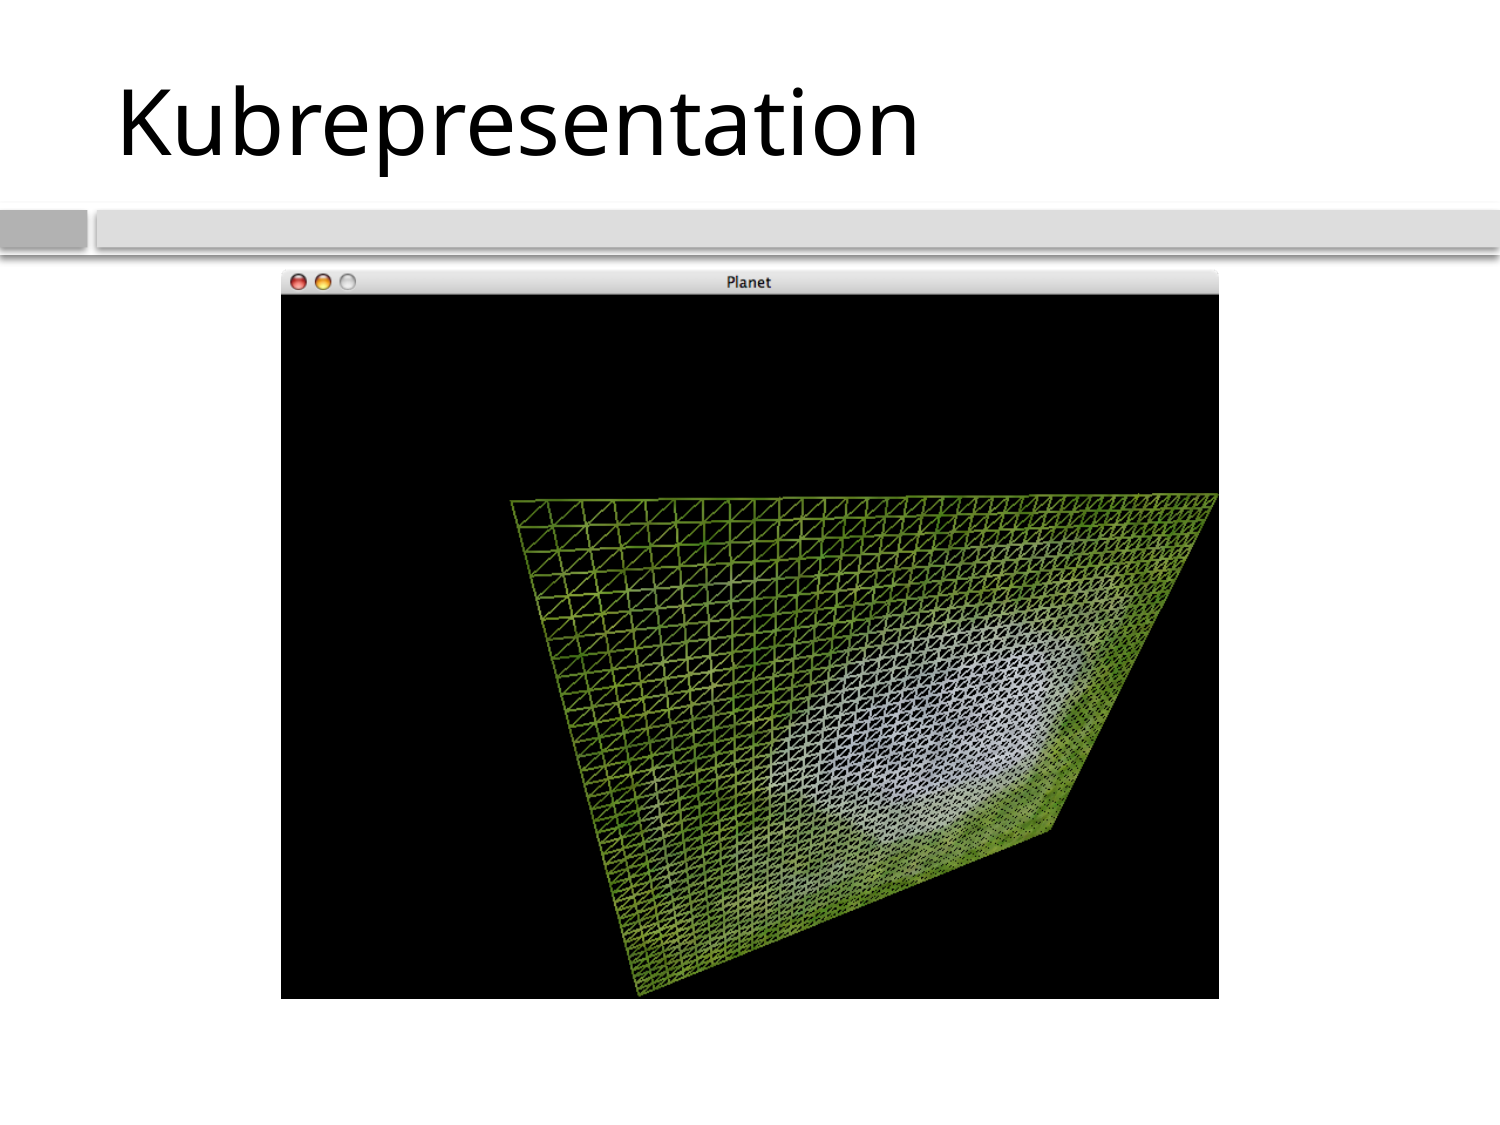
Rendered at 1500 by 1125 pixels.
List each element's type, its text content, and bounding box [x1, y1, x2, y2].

picture [280, 269, 1219, 999]
title Kubrepresentation [100, 37, 1438, 200]
